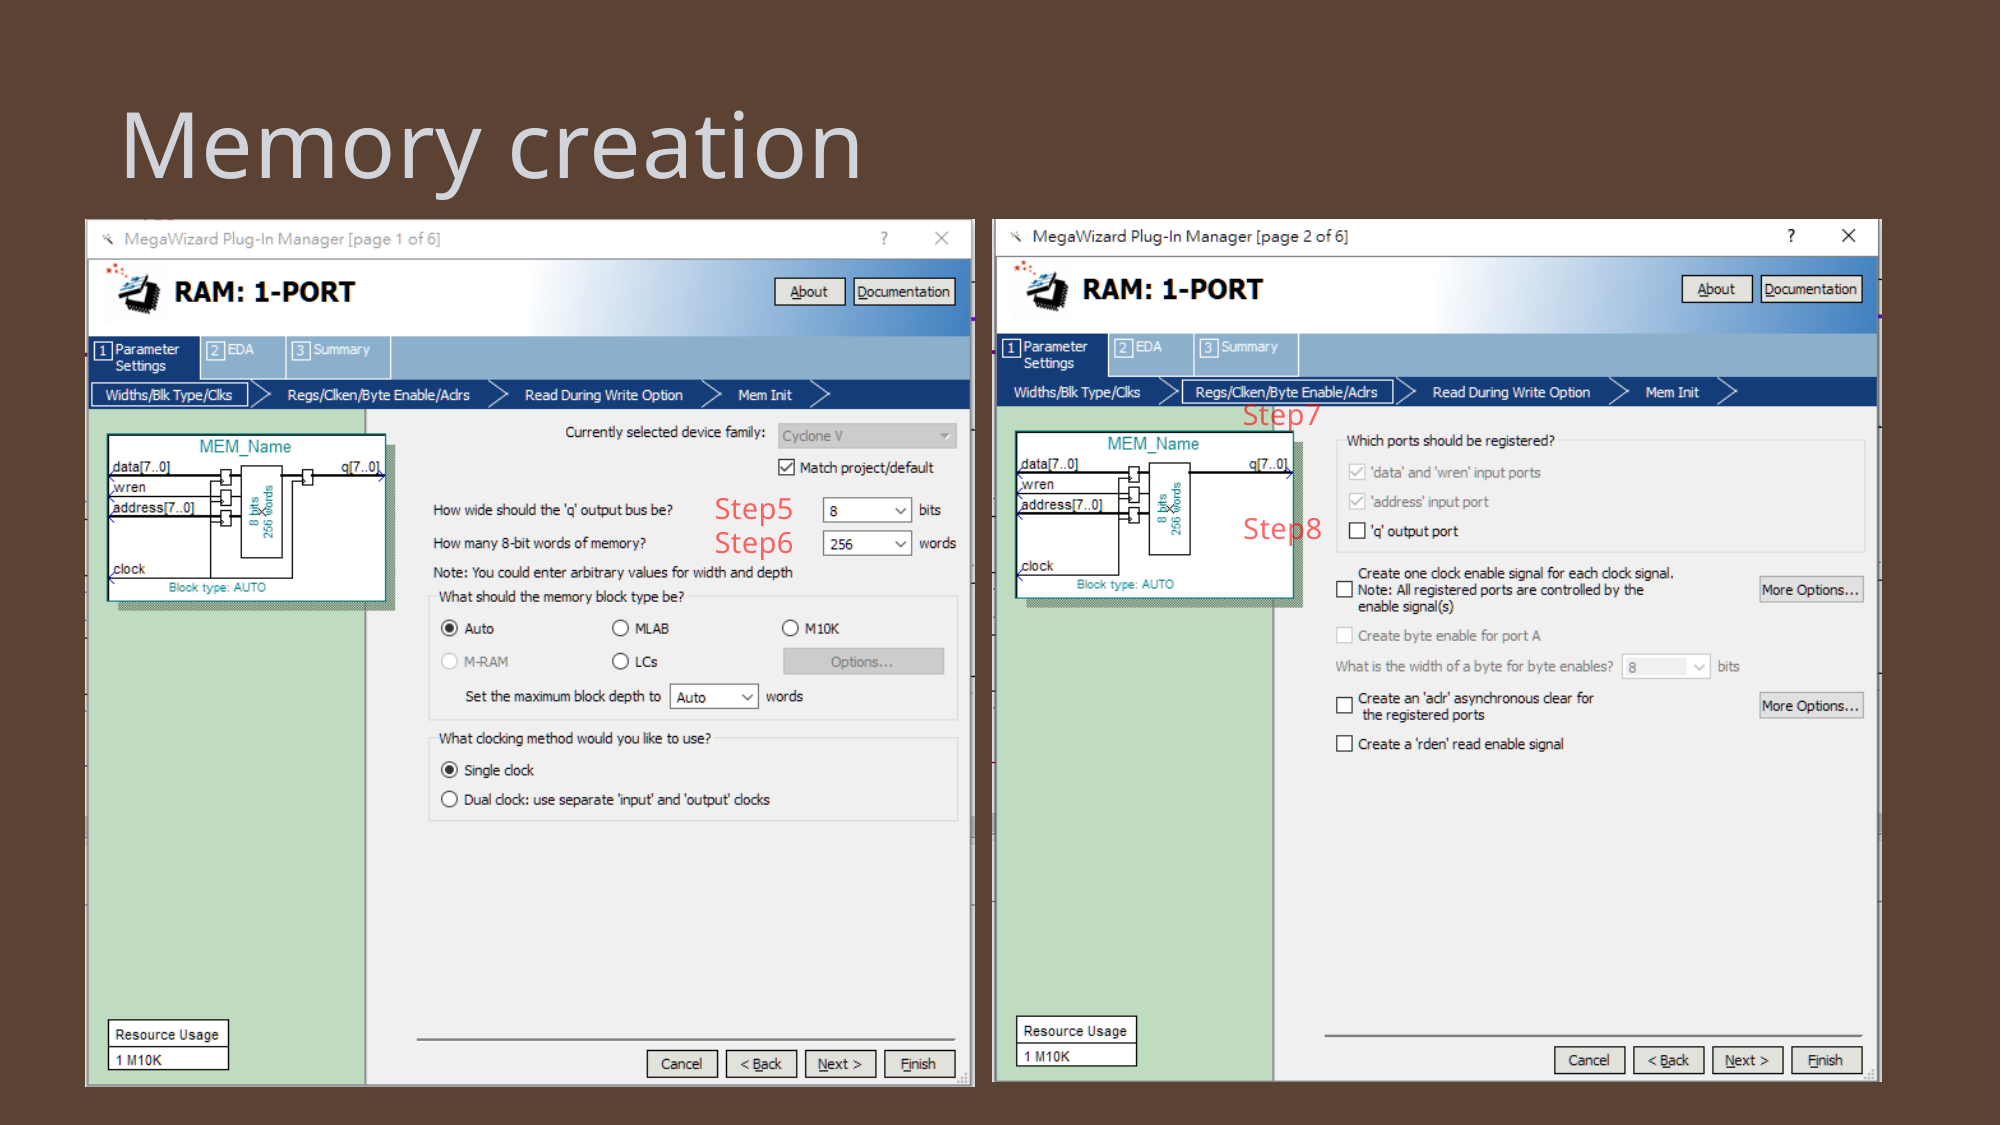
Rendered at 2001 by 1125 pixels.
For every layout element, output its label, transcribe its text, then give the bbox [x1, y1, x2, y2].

picture [992, 219, 1882, 1083]
picture [85, 219, 975, 1088]
title Memory creation [118, 101, 1878, 344]
